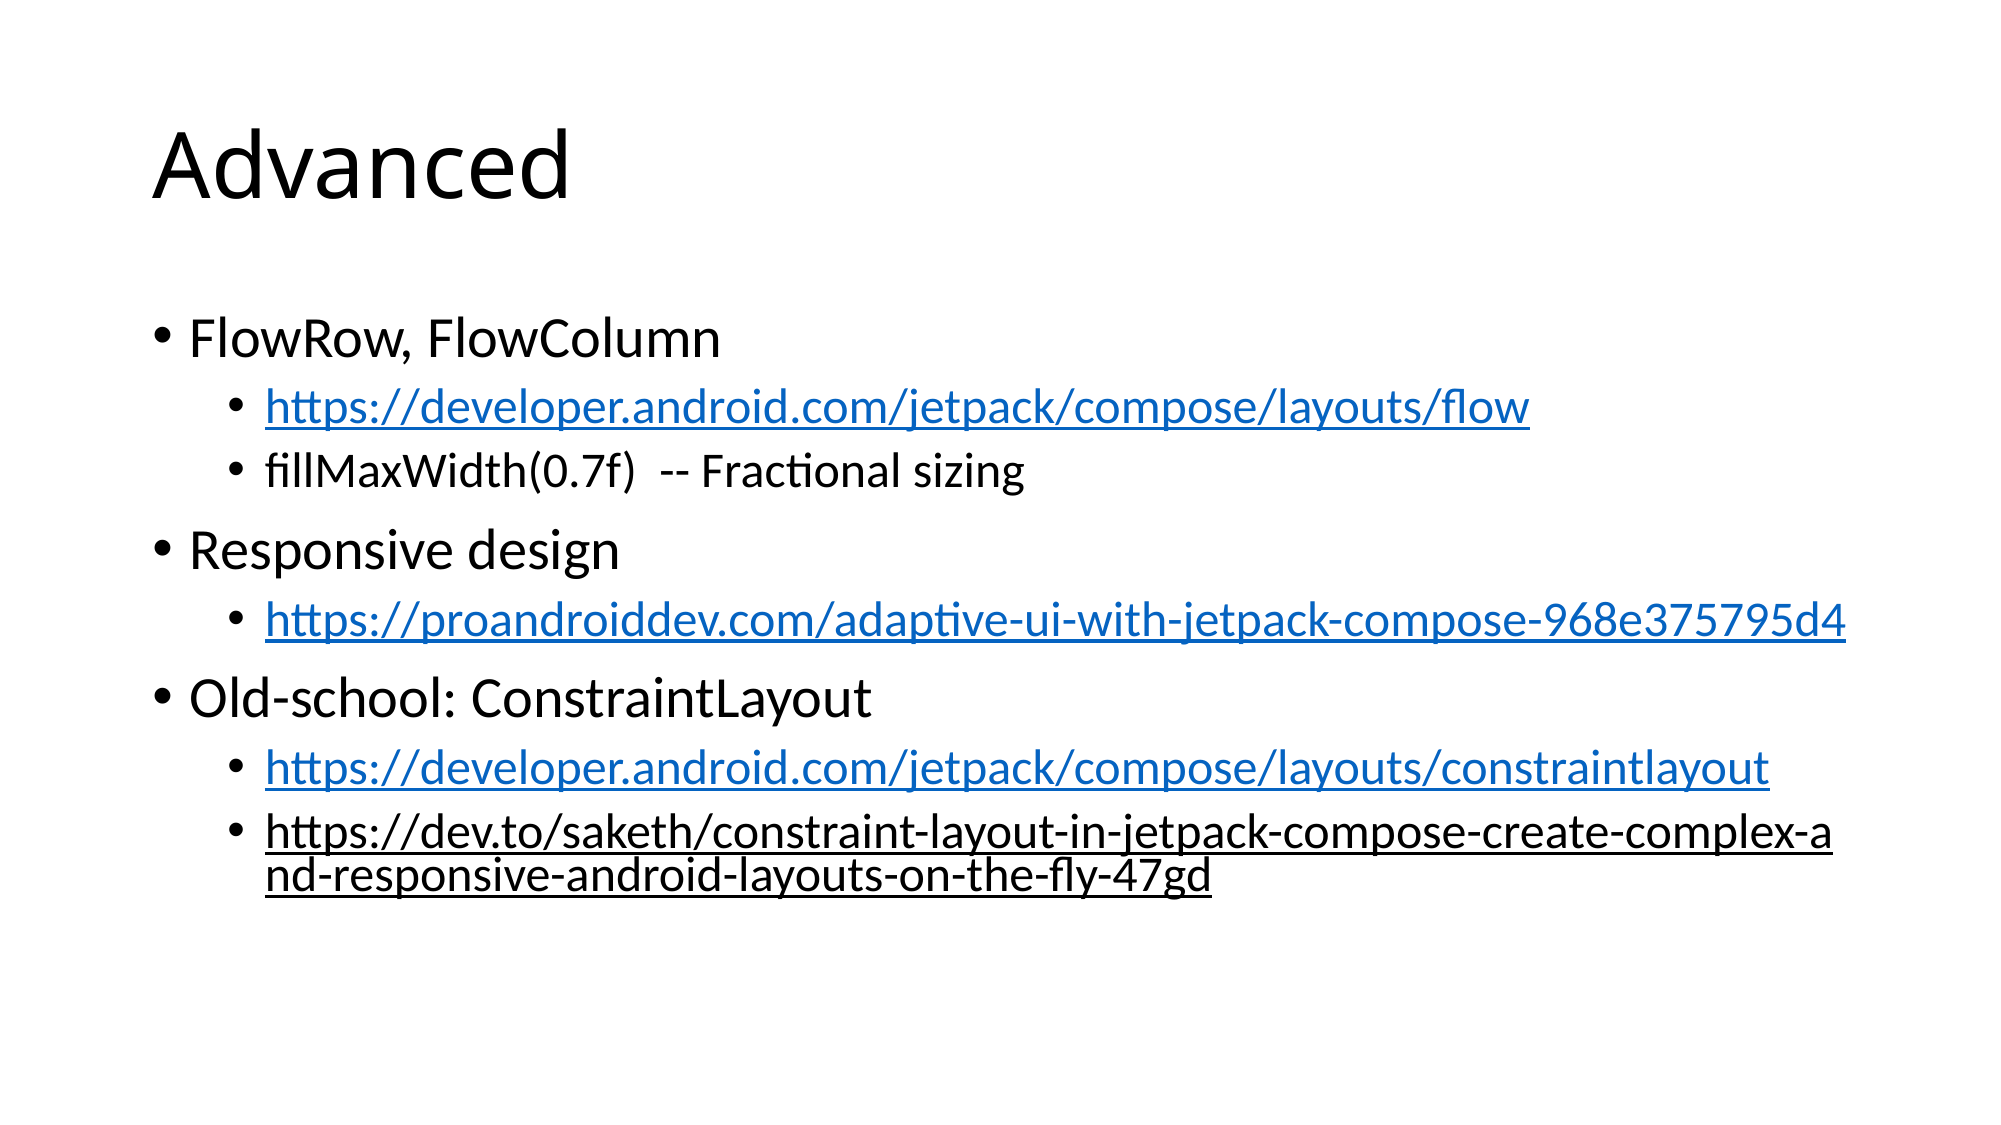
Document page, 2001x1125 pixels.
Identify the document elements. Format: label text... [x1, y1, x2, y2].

list FlowRow, FlowColumn https://developer.android.com/jetpack/compose/layouts/flow fillMaxWidth(0.7f) -- Fractional sizing Responsive design https://proandroiddev.com/adaptive-ui-with-jetpack-compose-968e375795d4 Old-school: ConstraintLayout https://developer.android.com/jetpack/compose/layouts/constraintlayout https://dev.to/saketh/constraint-layout-in-jetpack-compose-create-complex-and-responsive-android-layouts-on-the-fly-47gd [137, 299, 1863, 1014]
title Advanced [137, 59, 1863, 278]
